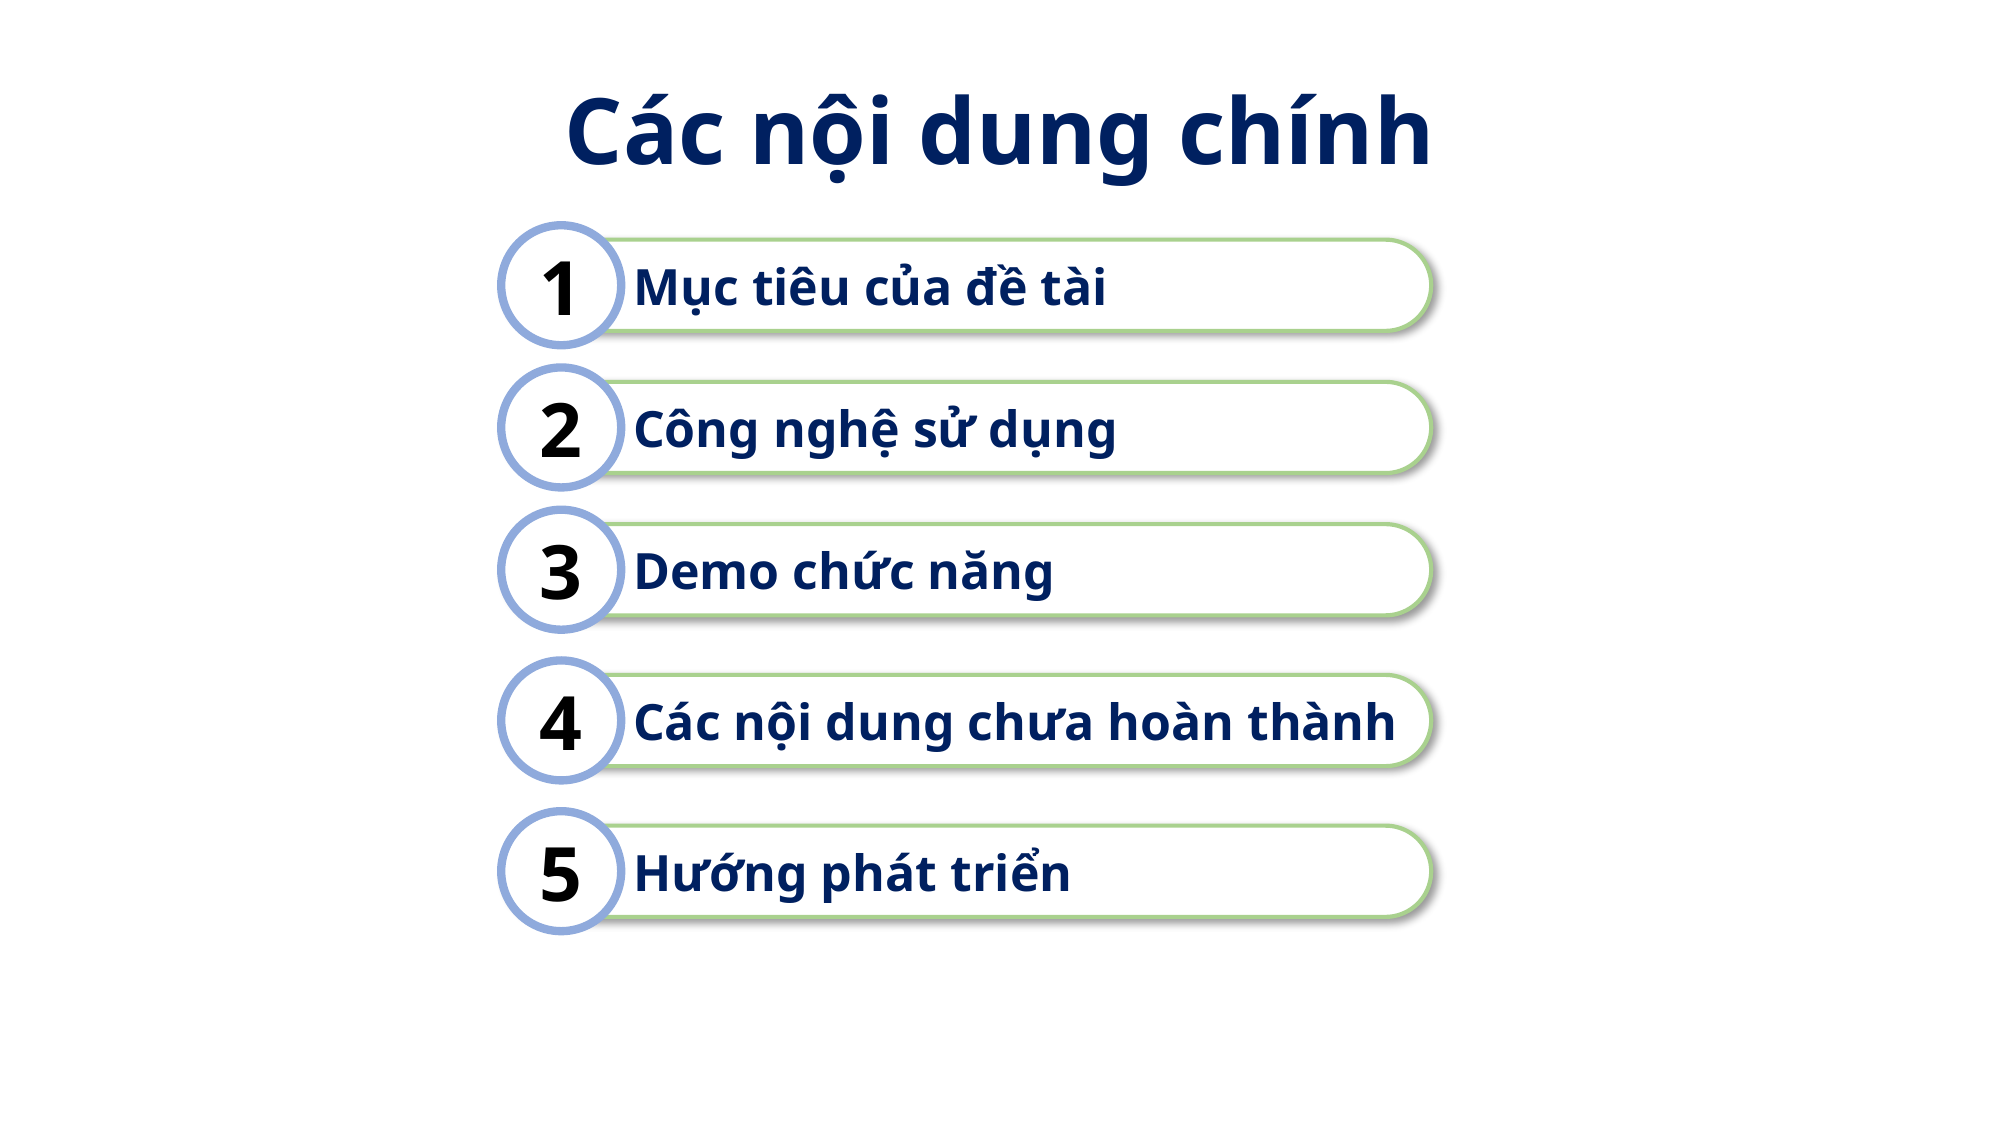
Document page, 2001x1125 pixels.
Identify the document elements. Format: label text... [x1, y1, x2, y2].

text_box Các nội dung chưa hoàn thành [601, 673, 1433, 768]
text_box 4 [500, 659, 623, 782]
text_box 5 [500, 810, 623, 933]
text_box Demo chức năng [601, 523, 1433, 617]
text_box 3 [500, 508, 623, 631]
text_box Các nội dung chính [550, 66, 1450, 191]
text_box Mục tiêu của đề tài [602, 238, 1433, 332]
text_box 1 [500, 224, 623, 347]
text_box Công nghệ sử dụng [601, 380, 1433, 475]
text_box 2 [500, 366, 623, 489]
text_box Hướng phát triển [602, 824, 1433, 918]
